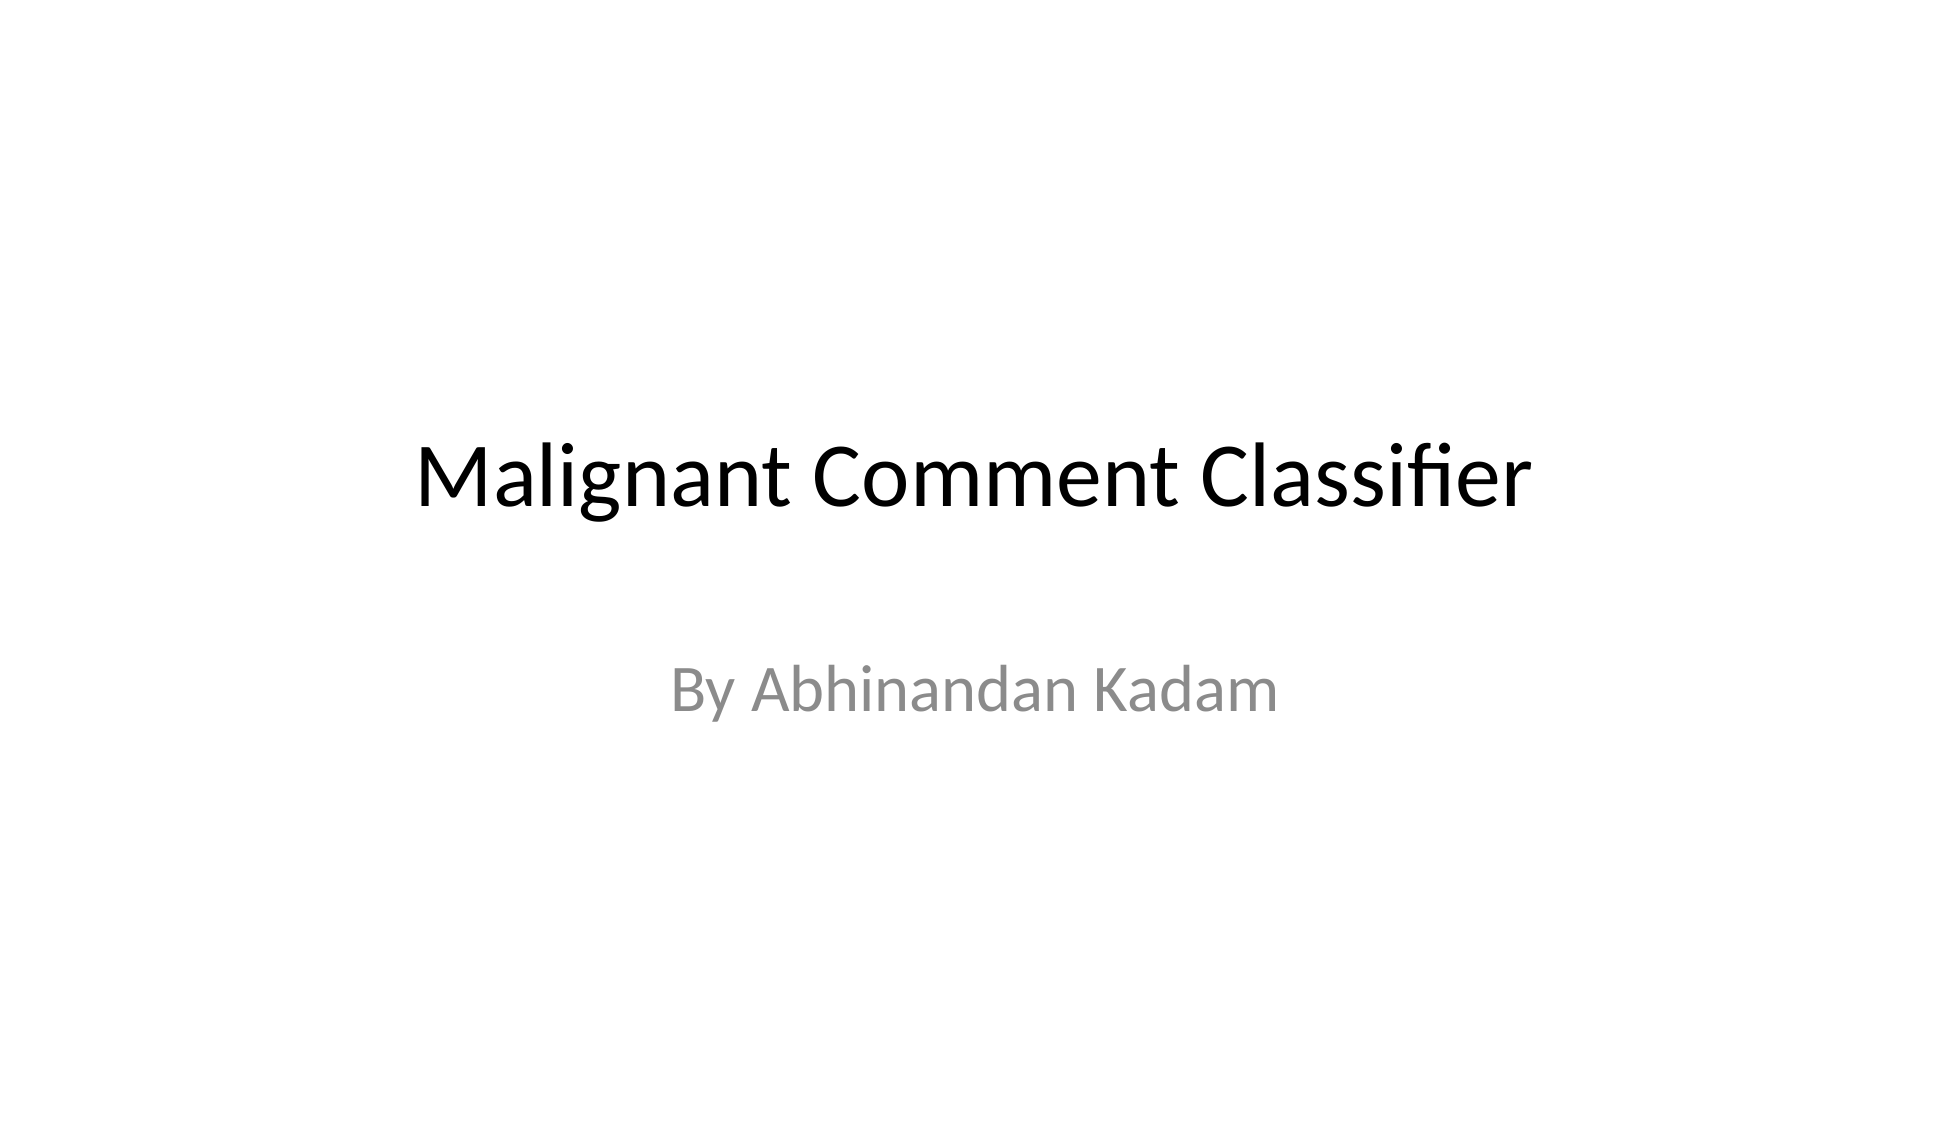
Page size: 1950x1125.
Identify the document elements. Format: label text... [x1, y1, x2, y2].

title Malignant Comment Classifier [146, 349, 1804, 591]
subtitle By Abhinandan Kadam [292, 637, 1658, 925]
